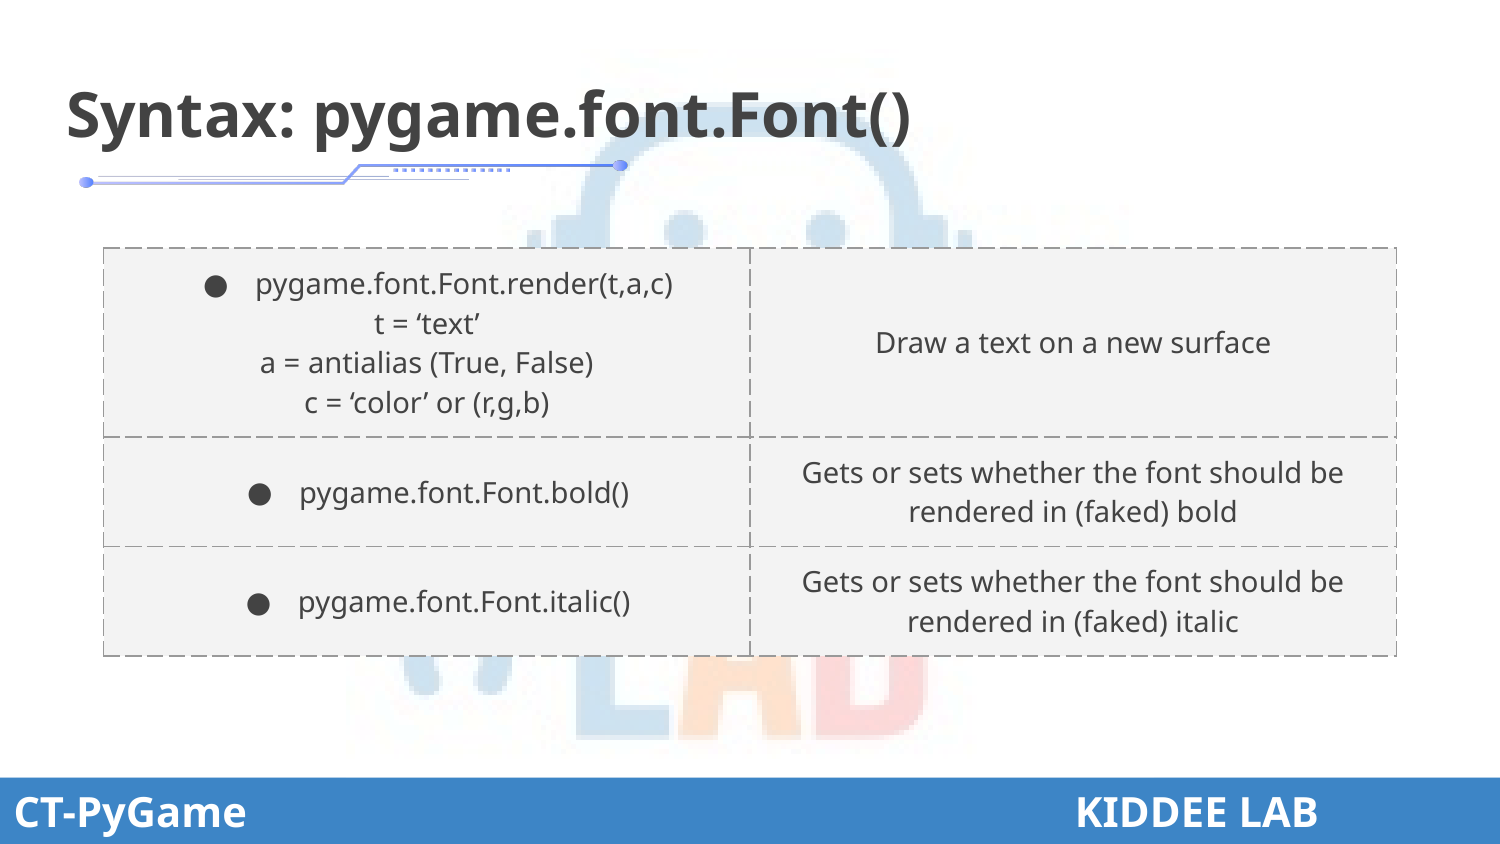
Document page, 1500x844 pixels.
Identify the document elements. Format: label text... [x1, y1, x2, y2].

table_cell Gets or sets whether the font should be rendered in (faked) italic [750, 546, 1396, 656]
title Syntax: pygame.font.Font() [51, 60, 1449, 155]
table_cell pygame.font.Font.italic() [104, 546, 750, 656]
table_header pygame.font.Font.render(t,a,c) t = ‘text’ a = antialias (True, False) c = ‘color’ or (r,g,b) [104, 248, 750, 437]
picture [22, 151, 685, 197]
table_header Draw a text on a new surface [750, 248, 1396, 437]
table_cell Gets or sets whether the font should be rendered in (faked) bold [750, 437, 1396, 546]
table_cell pygame.font.Font.bold() [104, 437, 750, 546]
